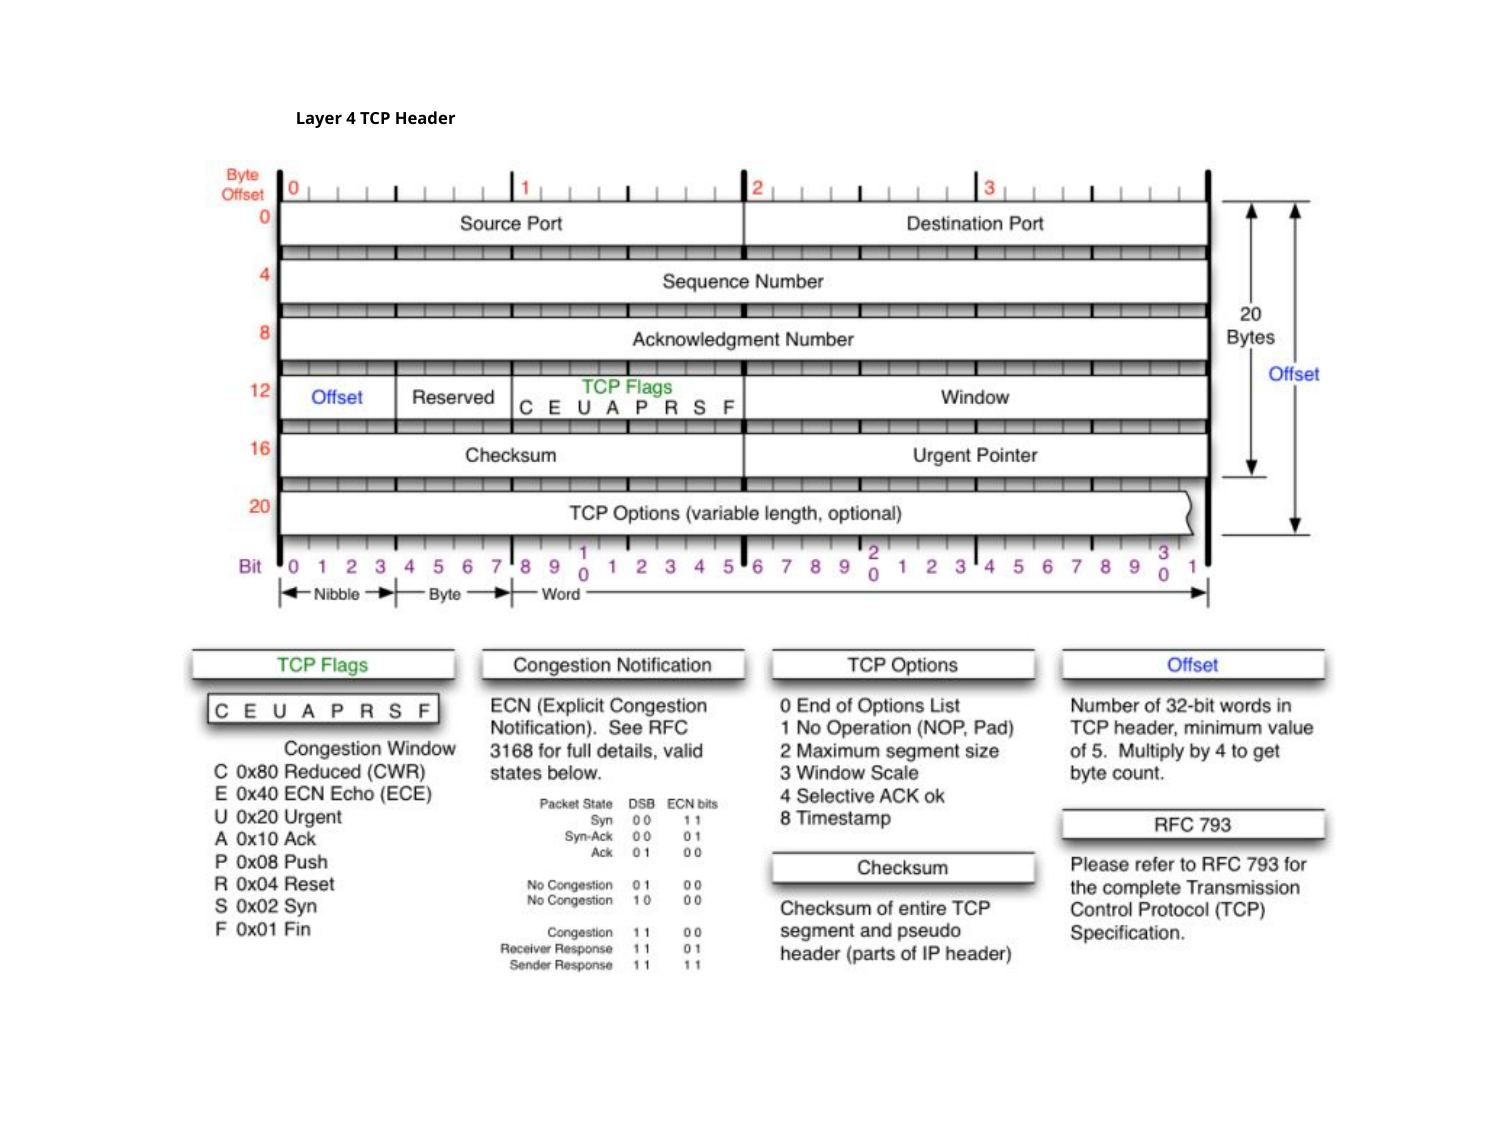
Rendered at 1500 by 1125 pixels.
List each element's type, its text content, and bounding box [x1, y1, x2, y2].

picture [182, 160, 1336, 982]
text_box Layer 4 TCP Header [281, 100, 471, 135]
